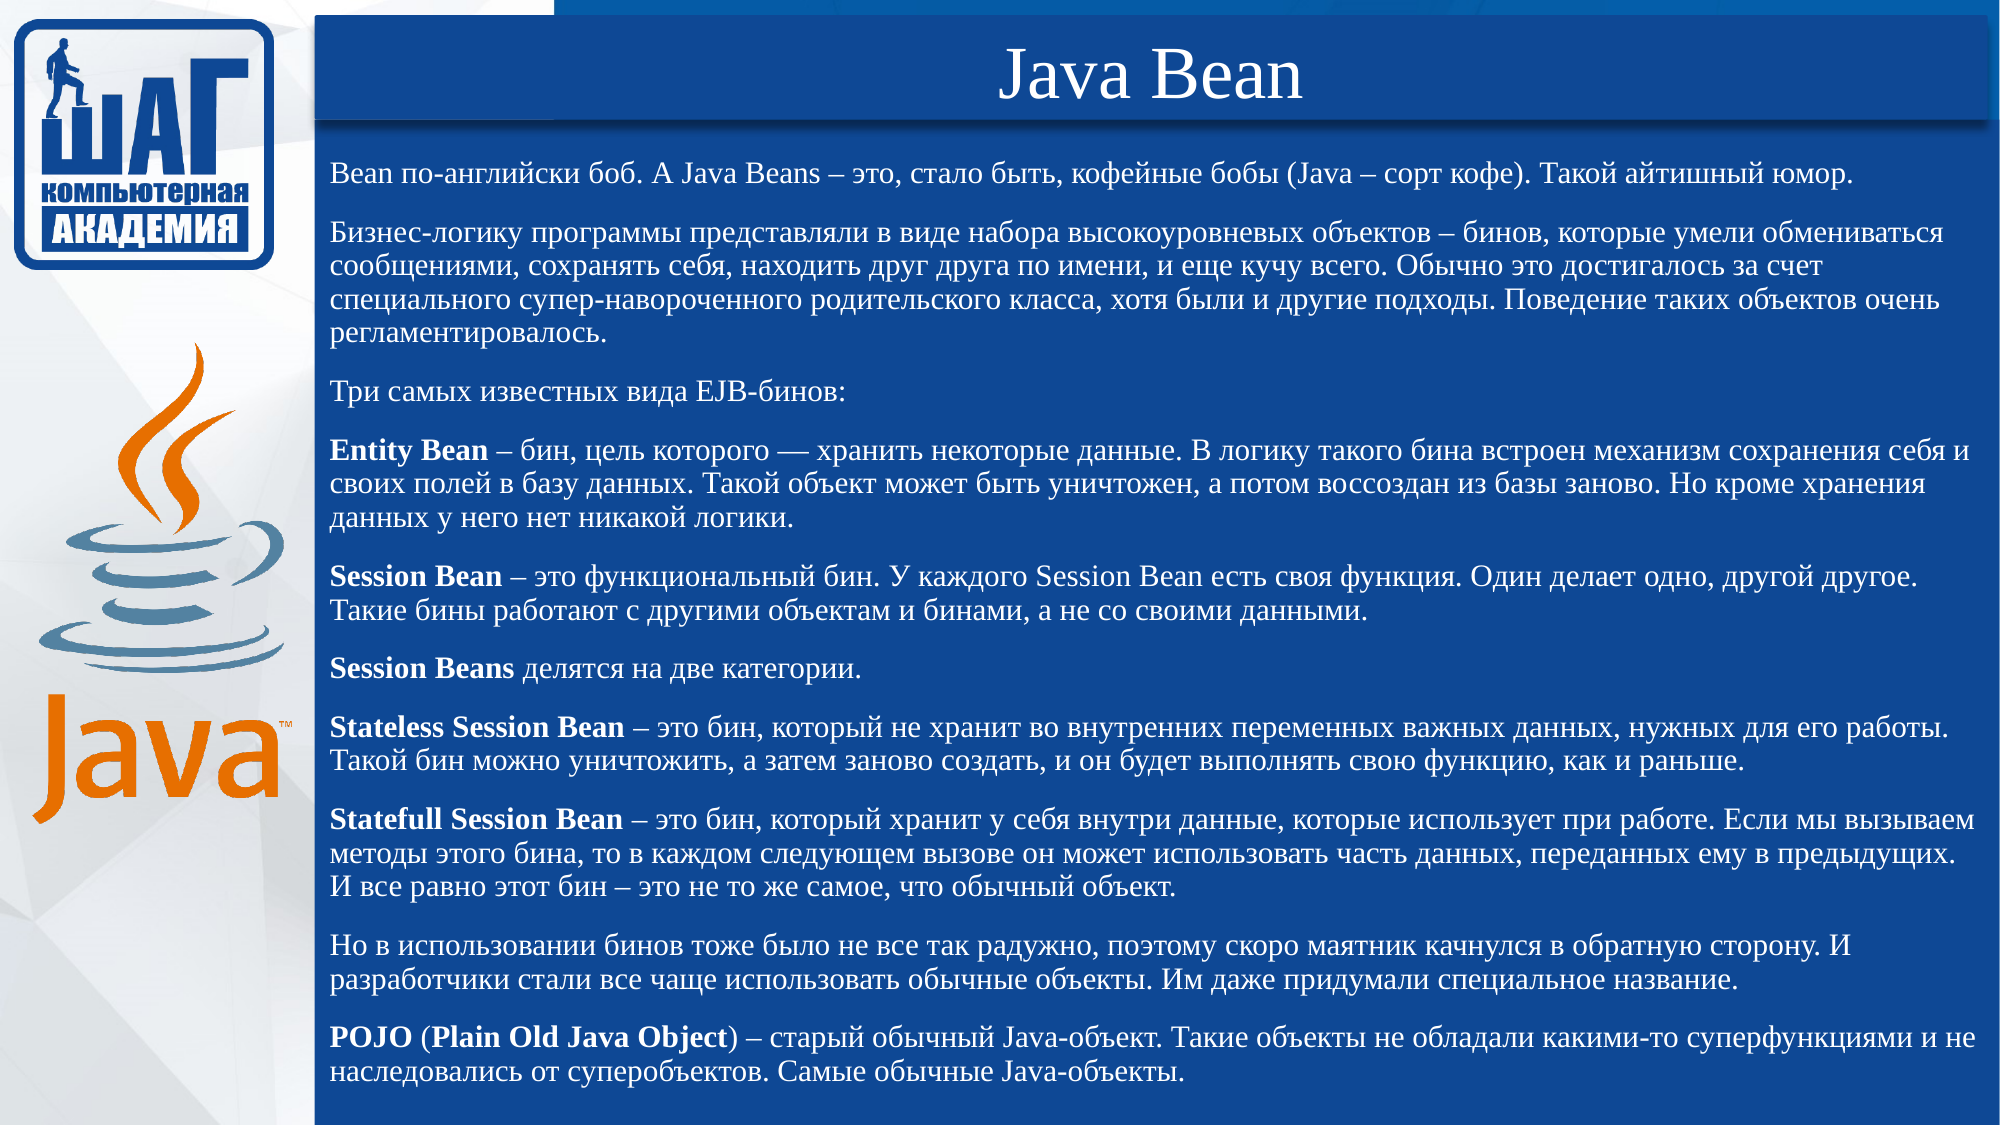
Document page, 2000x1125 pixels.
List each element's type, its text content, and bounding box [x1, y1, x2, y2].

text_box Java Bean [314, 15, 1988, 120]
list Bean по-английски боб. А Java Beans – это, стало быть, кофейные бобы (Java – сорт кофе). Такой айтишный юмор. Бизнес-логику программы представляли в виде набора высокоуровневых объектов – бинов, которые умели обмениваться сообщениями, сохранять себя, находить друг друга по имени, и еще кучу всего. Обычно это достигалось за счет специального супер-навороченного родительского класса, хотя были и другие подходы. Поведение таких объектов очень регламентировалось. Три самых известных вида EJB-бинов: Entity Bean – бин, цель которого — хранить некоторые данные. В логику такого бина встроен механизм сохранения себя и своих полей в базу данных. Такой объект может быть уничтожен, а потом воссоздан из базы заново. Но кроме хранения данных у него нет никакой логики. Session Bean – это функциональный бин. У каждого Session Bean есть своя функция. Один делает одно, другой другое. Такие бины работают с другими объектам и бинами, а не со своими данными. Session Beans делятся на две категории. Stateless Session Bean – это бин, который не хранит во внутренних переменных важных данных, нужных для его работы. Такой бин можно уничтожить, а затем заново создать, и он будет выполнять свою функцию, как и раньше. Statefull Session Bean – это бин, который хранит у себя внутри данные, которые использует при работе. Если мы вызываем методы этого бина, то в каждом следующем вызове он может использовать часть данных, переданных ему в предыдущих. И все равно этот бин – это не то же самое, что обычный объект. Но в использовании бинов тоже было не все так радужно, поэтому скоро маятник качнулся в обратную сторону. И разработчики стали все чаще использовать обычные объекты. Им даже придумали специальное название. POJO (Plain Old Java Object) – старый обычный Java-объект. Такие объекты не обладали какими-то суперфункциями и не наследовались от суперобъектов. Самые обычные Java-объекты. [314, 119, 2000, 1125]
picture [0, 0, 2000, 1125]
